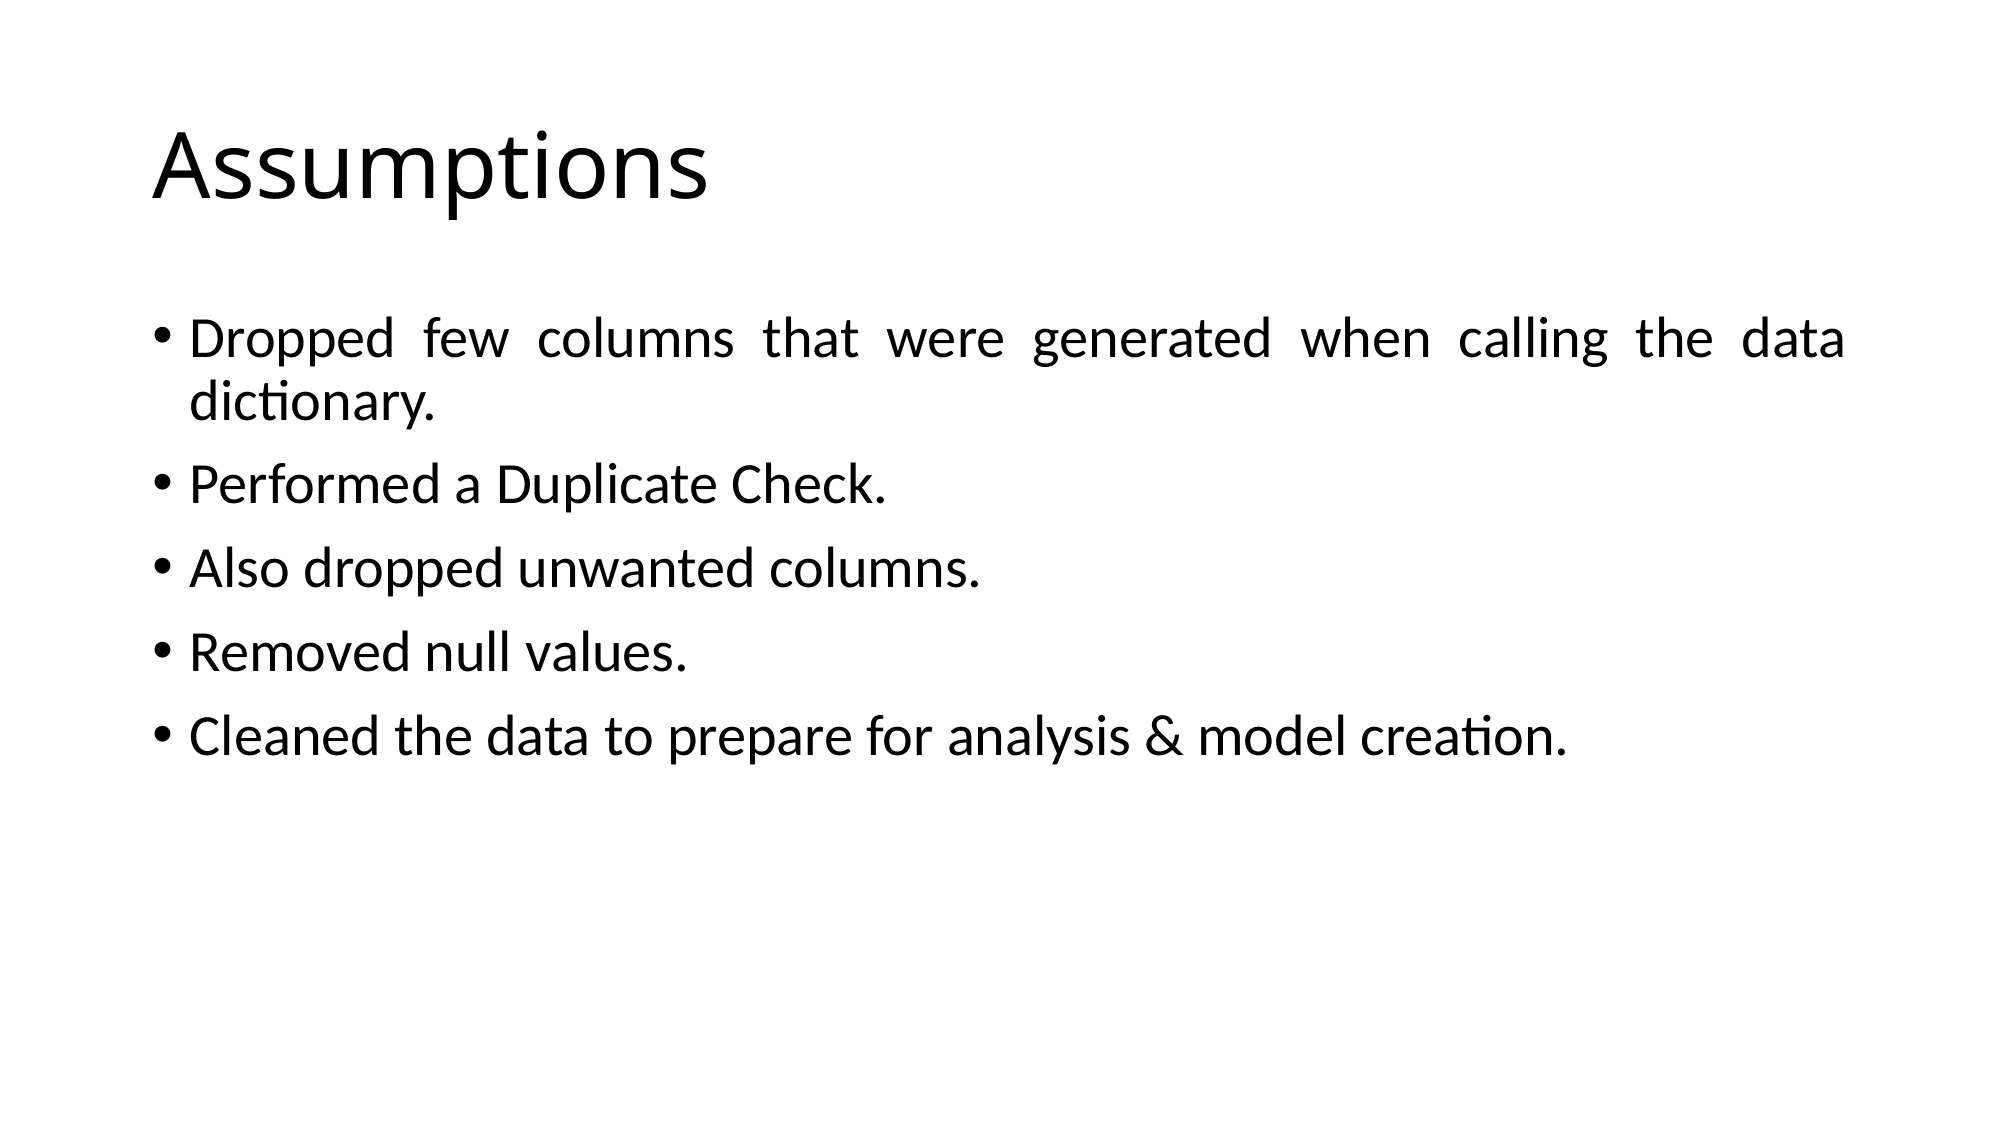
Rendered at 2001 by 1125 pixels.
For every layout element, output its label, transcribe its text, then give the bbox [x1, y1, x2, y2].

list Dropped few columns that were generated when calling the data dictionary. Performed a Duplicate Check. Also dropped unwanted columns. Removed null values. Cleaned the data to prepare for analysis & model creation. [137, 299, 1863, 1014]
title Assumptions [137, 59, 1863, 278]
